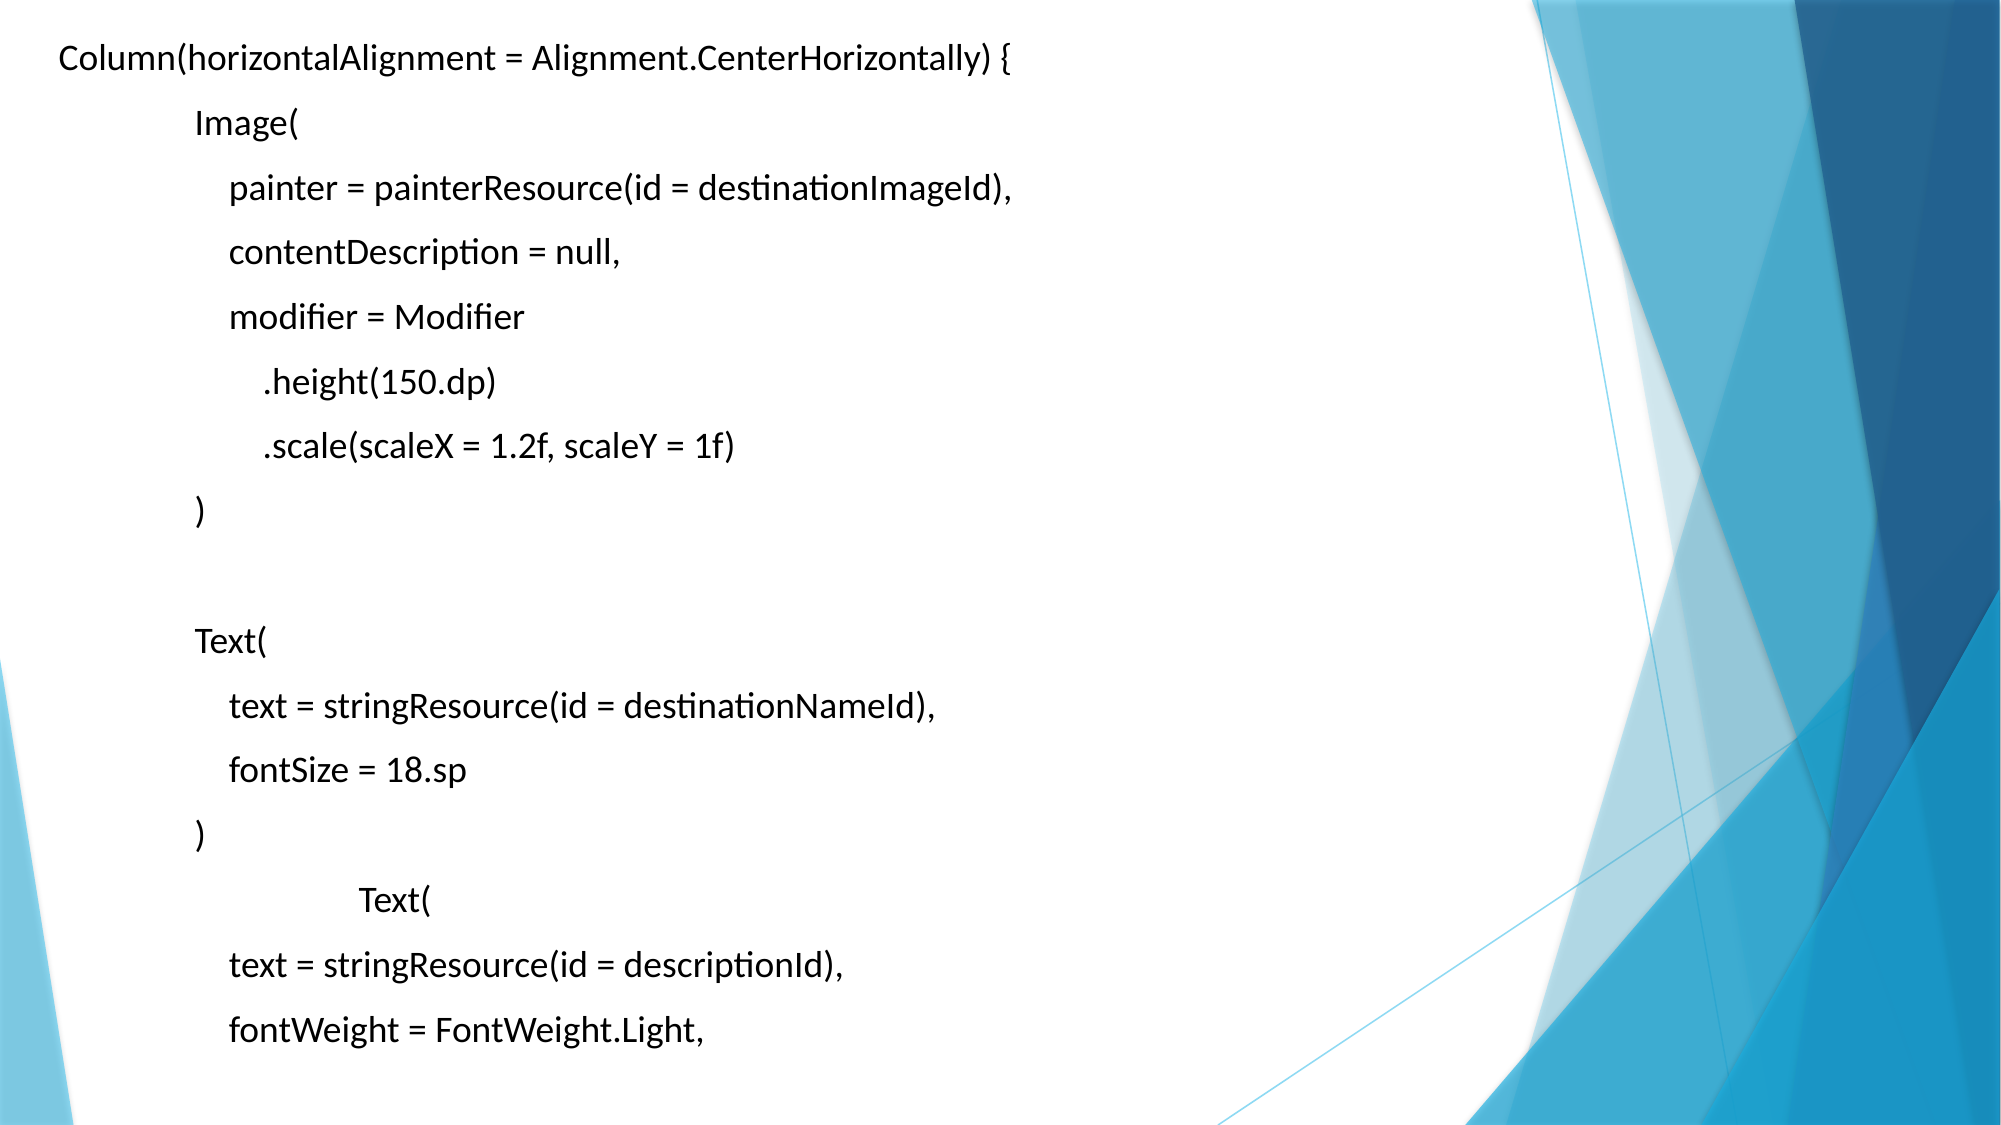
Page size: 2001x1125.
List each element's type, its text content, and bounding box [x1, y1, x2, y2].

text_box Column(horizontalAlignment = Alignment.CenterHorizontally) { Image( painter = painterResource(id = destinationImageId), contentDescription = null, modifier = Modifier .height(150.dp) .scale(scaleX = 1.2f, scaleY = 1f) ) Text( text = stringResource(id = destinationNameId), fontSize = 18.sp ) Text( text = stringResource(id = descriptionId), fontWeight = FontWeight.Light, [43, 22, 1710, 1057]
